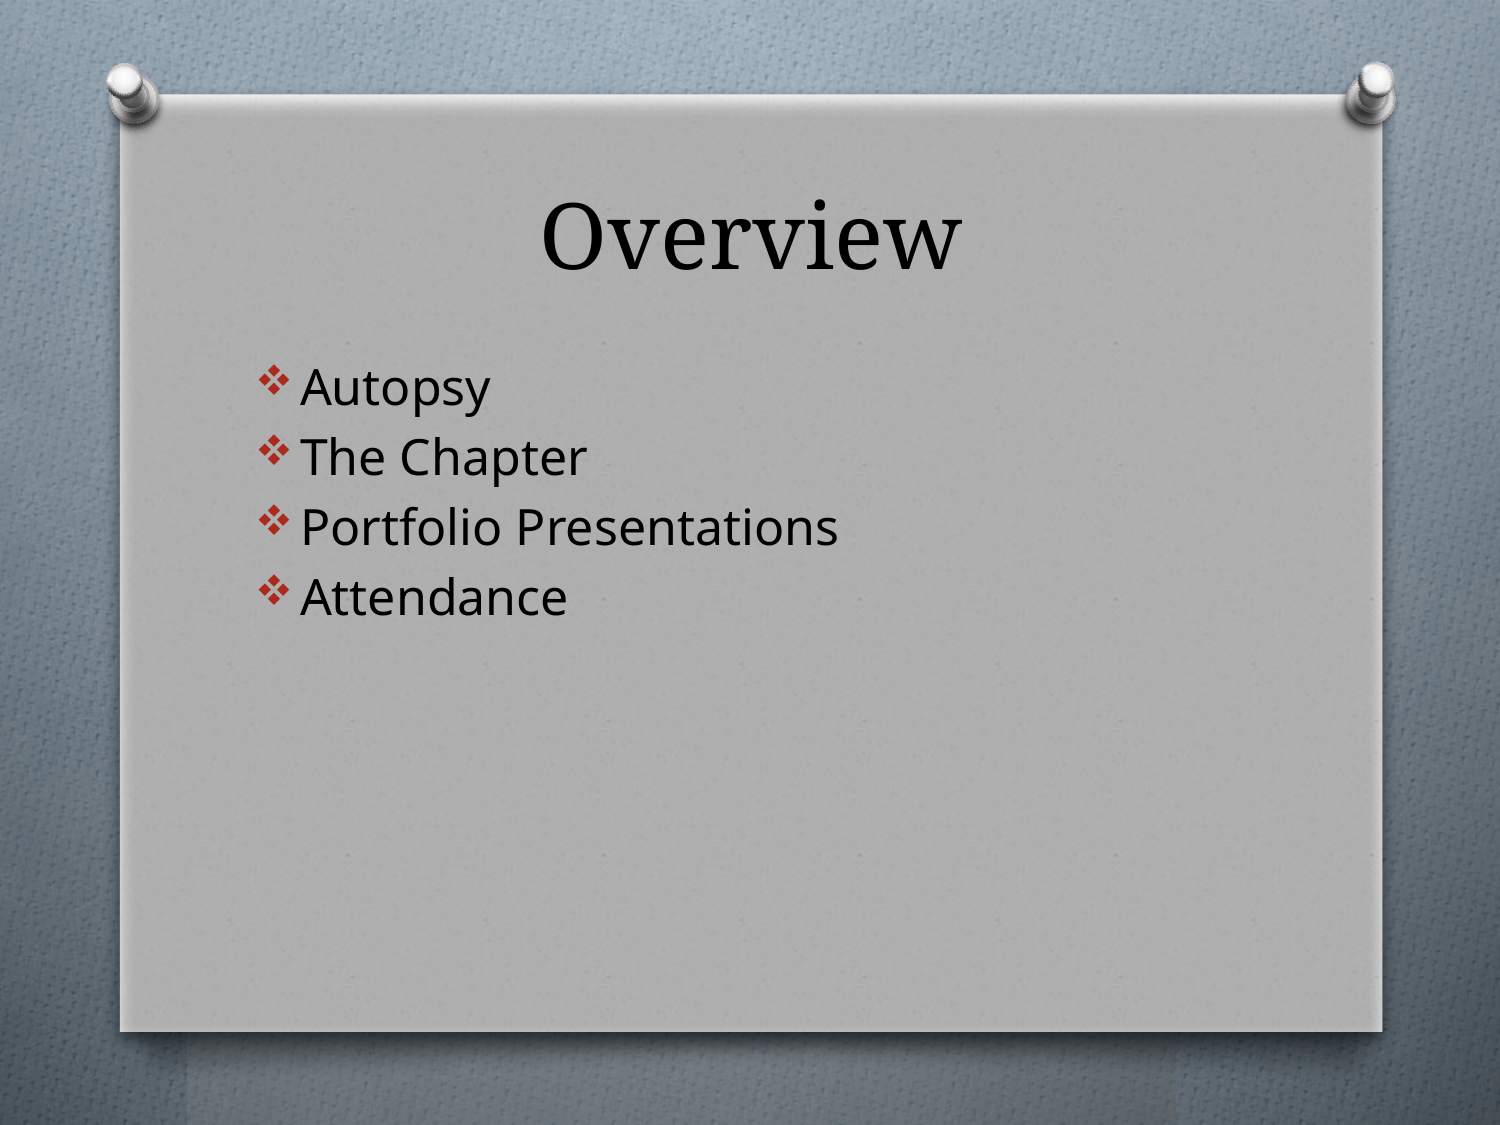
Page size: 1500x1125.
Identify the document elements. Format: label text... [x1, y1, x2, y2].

picture [75, 29, 198, 153]
picture [1317, 35, 1439, 156]
list Autopsy The Chapter Portfolio Presentations Attendance [240, 347, 1257, 939]
title Overview [179, 134, 1323, 332]
